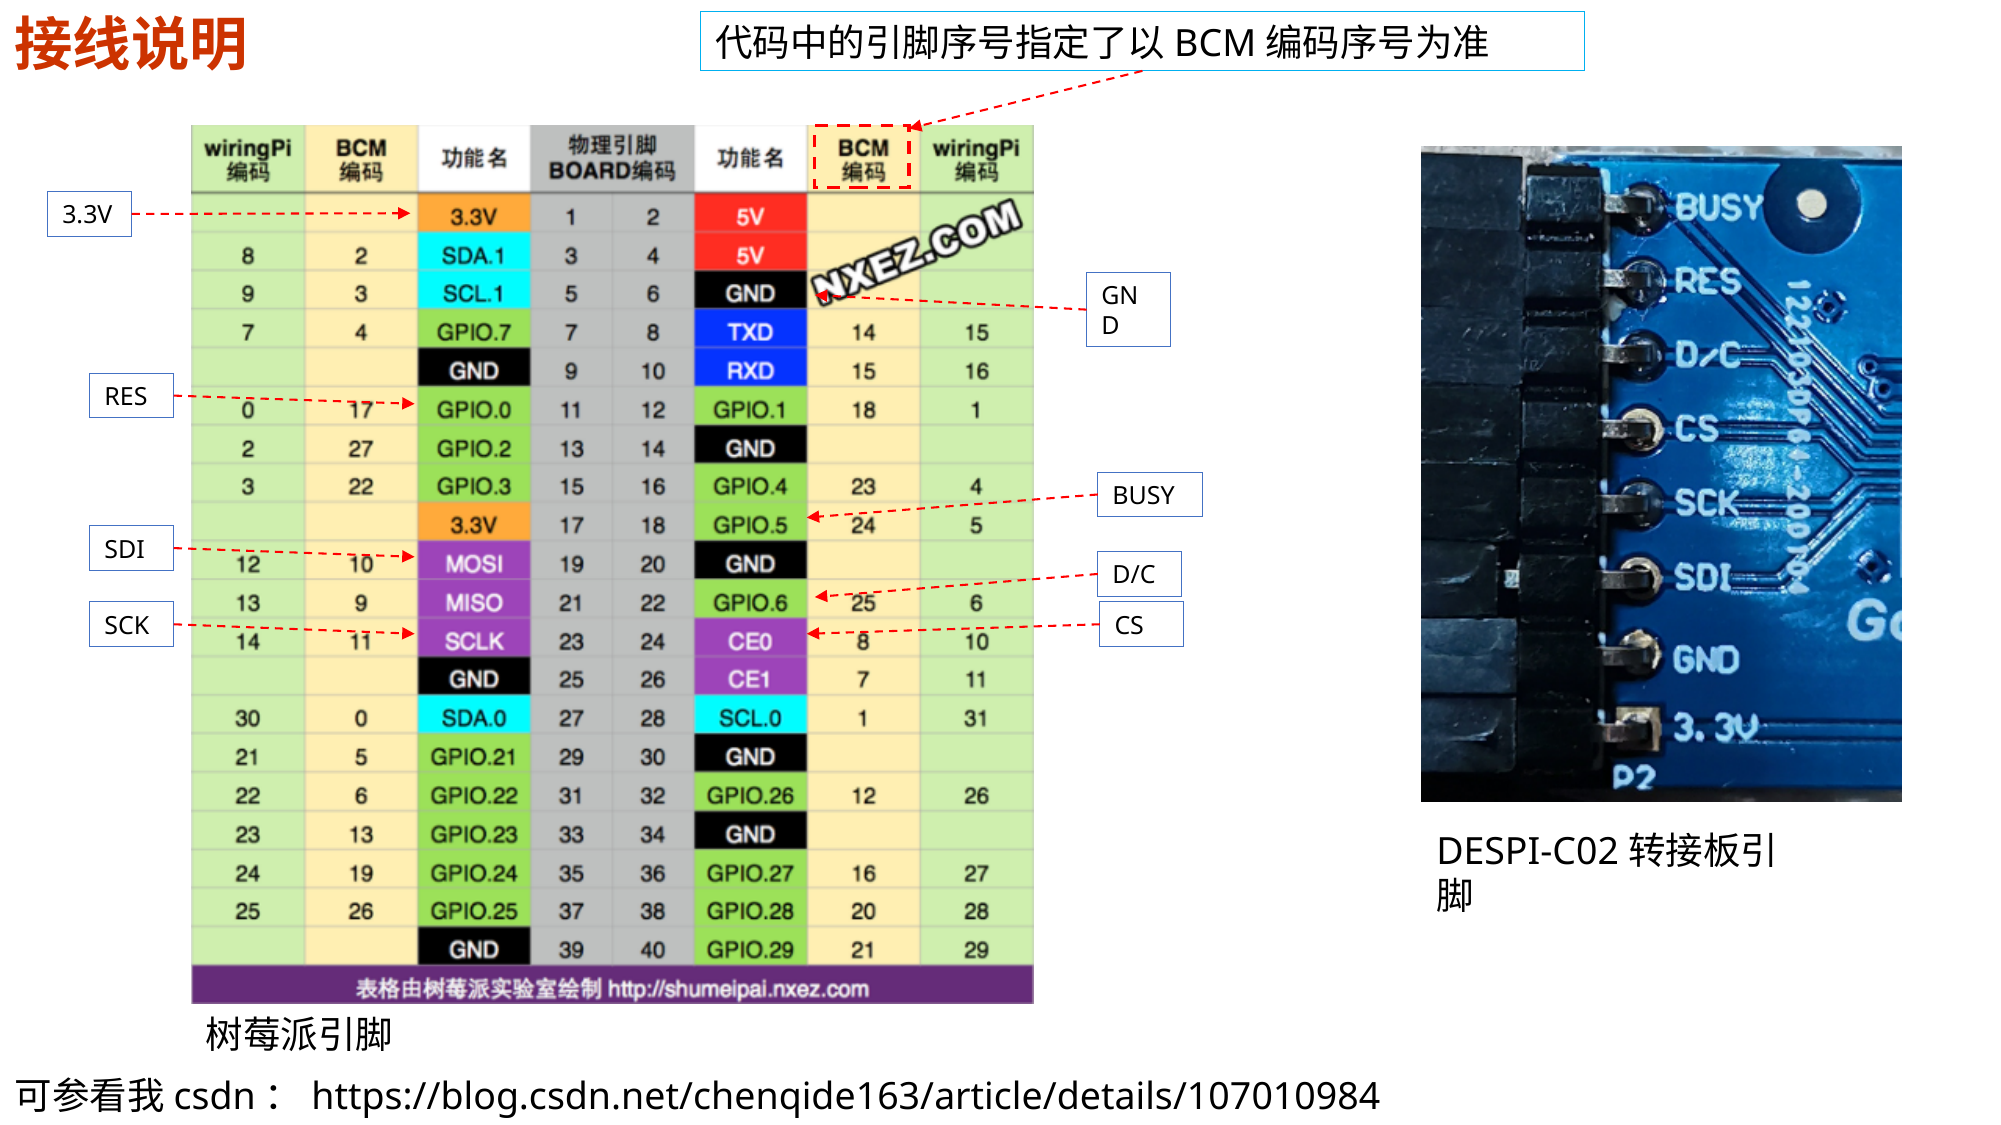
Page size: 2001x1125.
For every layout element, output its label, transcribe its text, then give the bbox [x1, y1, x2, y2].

text_box 树莓派引脚 [191, 1004, 591, 1064]
text_box CS [1099, 601, 1184, 647]
picture [191, 125, 1034, 1004]
text_box 接线说明 [0, 0, 885, 85]
text_box D/C [1097, 551, 1182, 597]
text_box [173, 395, 415, 404]
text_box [814, 574, 1098, 598]
text_box RES [89, 373, 174, 418]
text_box 可参看我csdn：https://blog.csdn.net/chenqide163/article/details/107010984 [0, 1064, 1648, 1125]
text_box SCK [89, 601, 174, 647]
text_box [909, 71, 1143, 129]
text_box BUSY [1097, 472, 1203, 517]
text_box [173, 624, 415, 634]
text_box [806, 494, 1098, 518]
picture [1421, 146, 1902, 802]
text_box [173, 548, 415, 557]
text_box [806, 624, 1100, 634]
text_box SDI [89, 525, 174, 571]
text_box DESPI-C02转接板引脚 [1421, 819, 1821, 925]
text_box GND [1086, 272, 1171, 347]
text_box 3.3V [47, 191, 132, 237]
text_box 代码中的引脚序号指定了以BCM编码序号为准 [700, 11, 1585, 71]
